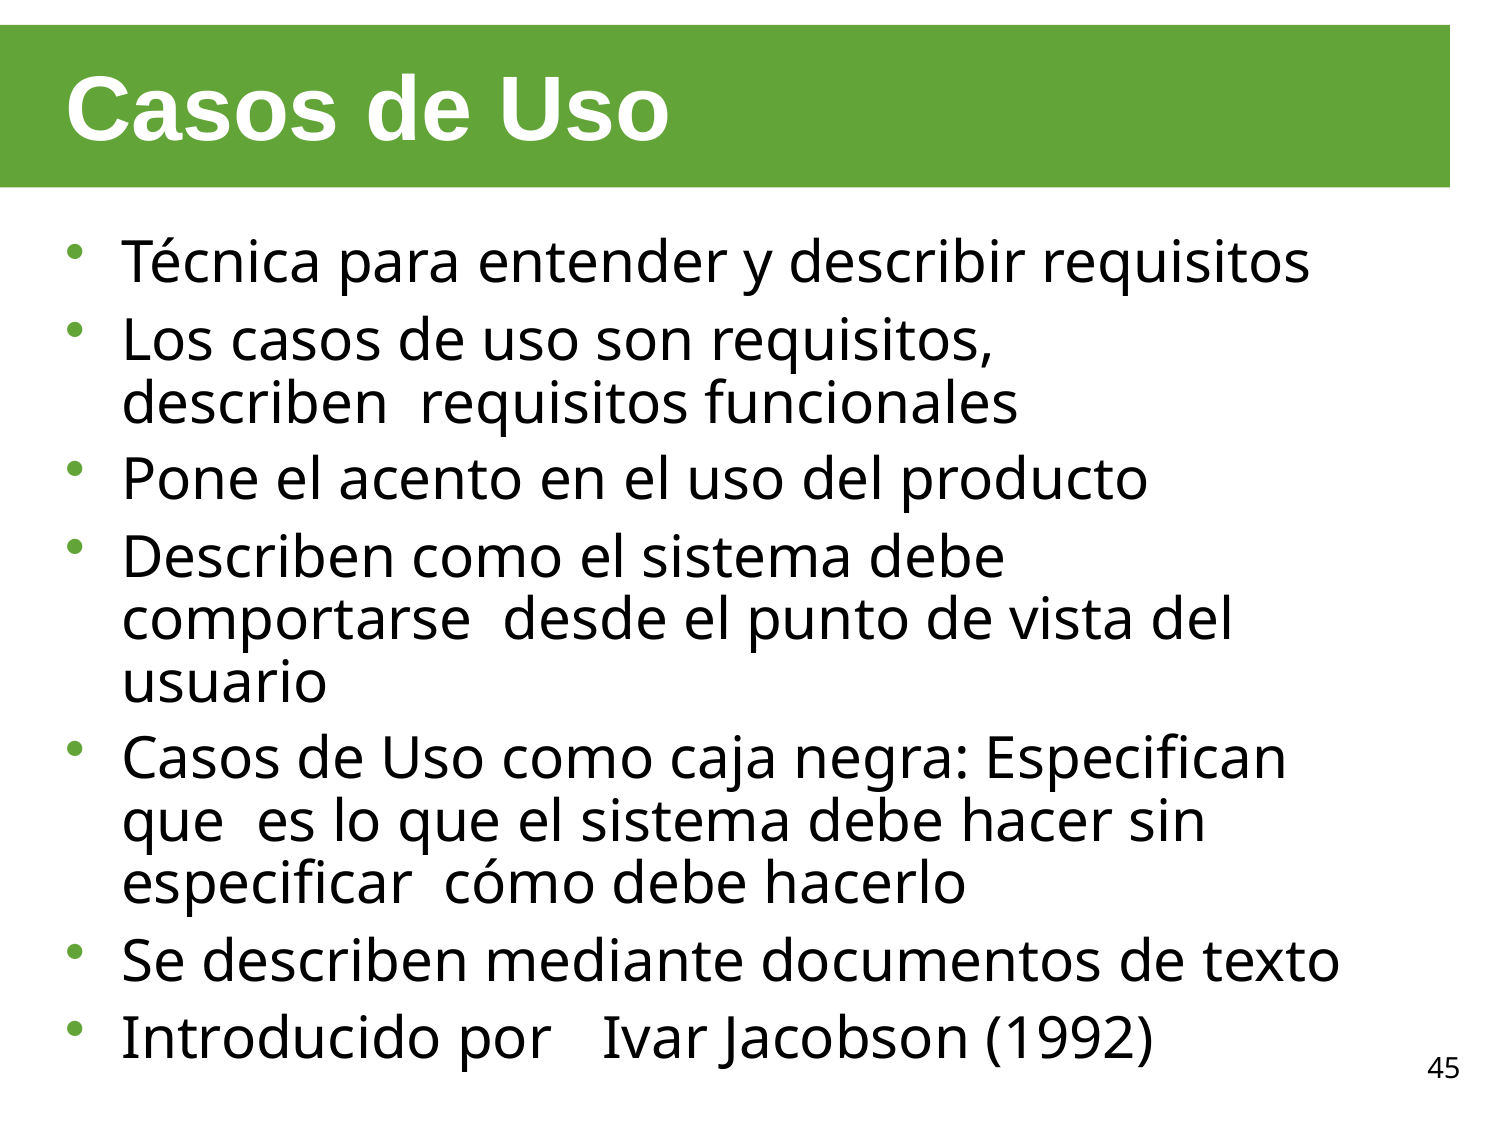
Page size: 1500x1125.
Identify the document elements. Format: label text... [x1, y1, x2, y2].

slide_number 45 [1404, 1054, 1467, 1125]
text_box Técnica para entender y describir requisitos Los casos de uso son requisitos, describen requisitos funcionales Pone el acento en el uso del producto Describen como el sistema debe comportarse desde el punto de vista del usuario Casos de Uso como caja negra: Especifican que es lo que el sistema debe hacer sin especificar cómo debe hacerlo Se describen mediante documentos de texto Introducido por Ivar Jacobson (1992) [62, 214, 1384, 1071]
title Casos de Uso [62, 46, 674, 214]
